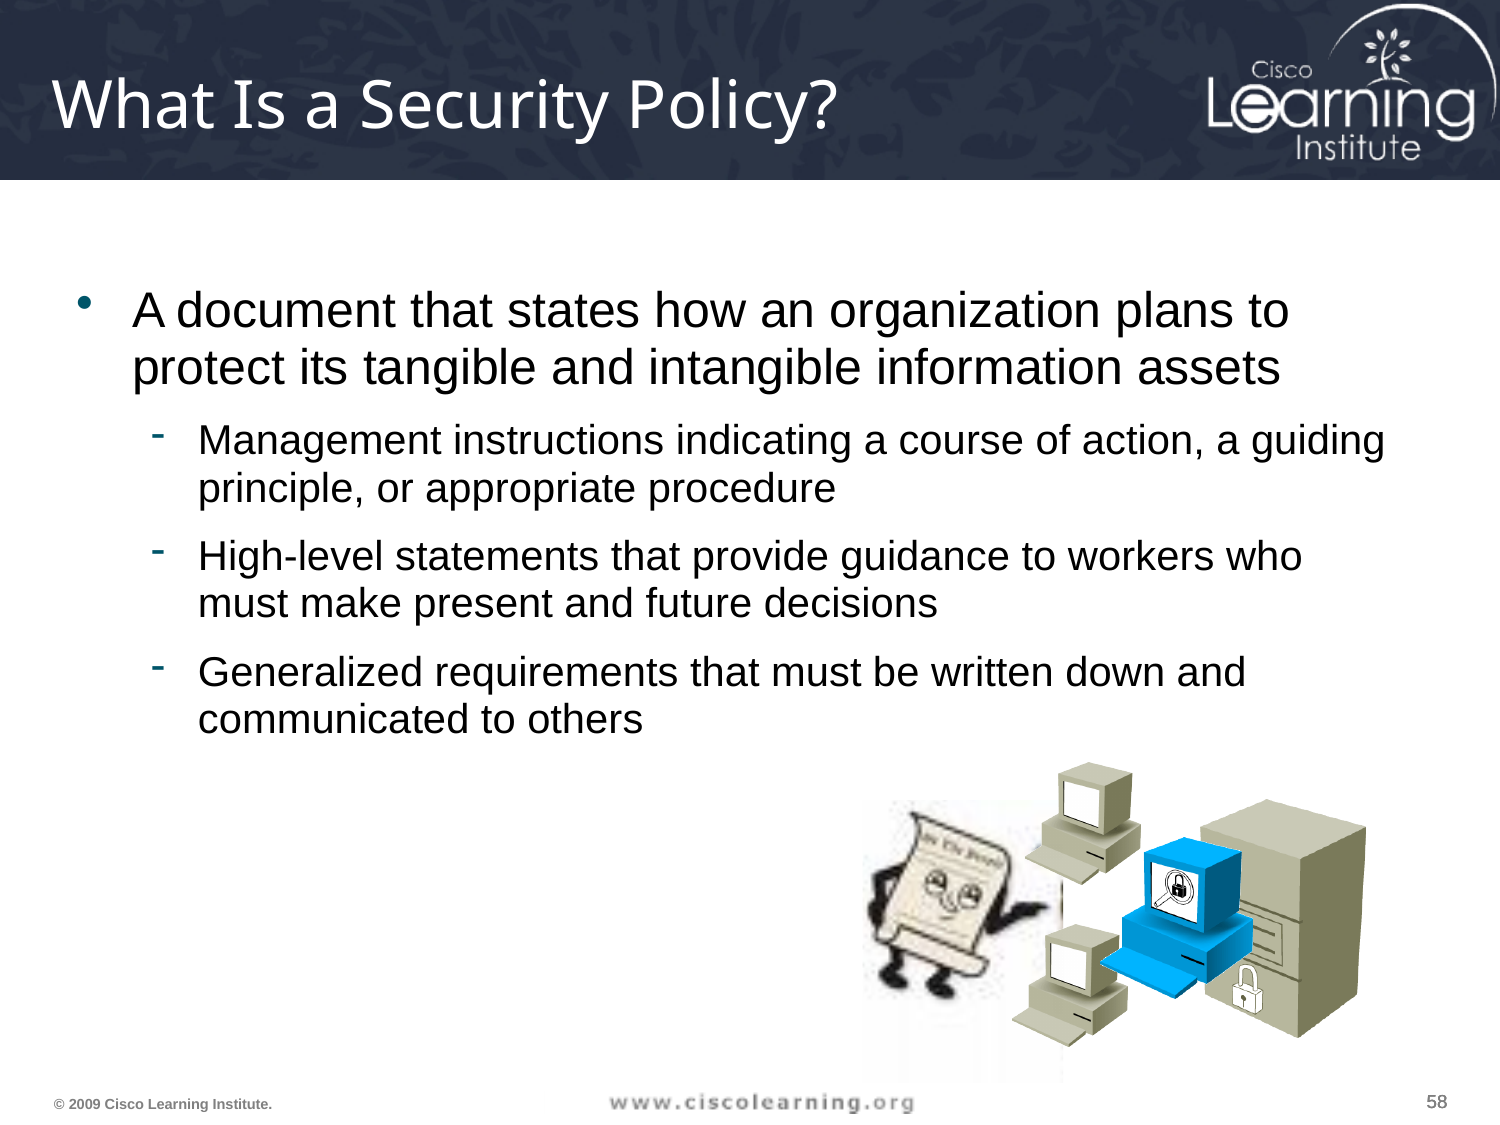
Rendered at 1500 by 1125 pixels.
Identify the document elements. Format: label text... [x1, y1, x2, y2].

list A document that states how an organization plans to protect its tangible and intangible information assets Management instructions indicating a course of action, a guiding principle, or appropriate procedure High-level statements that provide guidance to workers who must make present and future decisions Generalized requirements that must be written down and communicated to others [62, 275, 1412, 973]
picture [543, 1091, 1013, 1114]
picture [0, 0, 1500, 180]
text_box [862, 762, 1366, 1083]
title What Is a Security Policy? [37, 12, 1438, 150]
